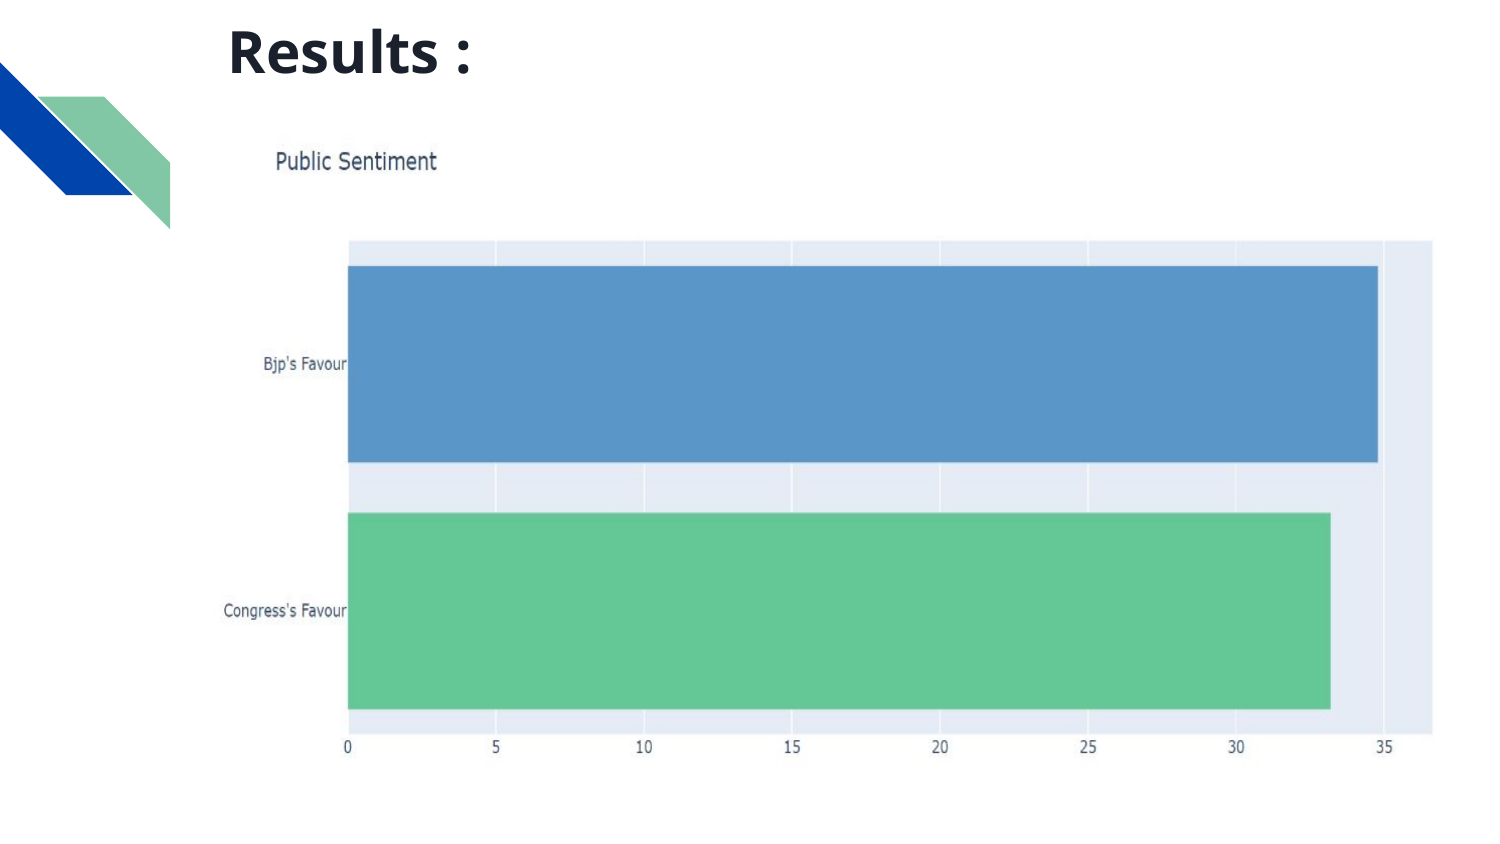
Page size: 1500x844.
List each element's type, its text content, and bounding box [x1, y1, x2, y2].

title Results : [212, 0, 1368, 132]
picture [212, 132, 1500, 798]
